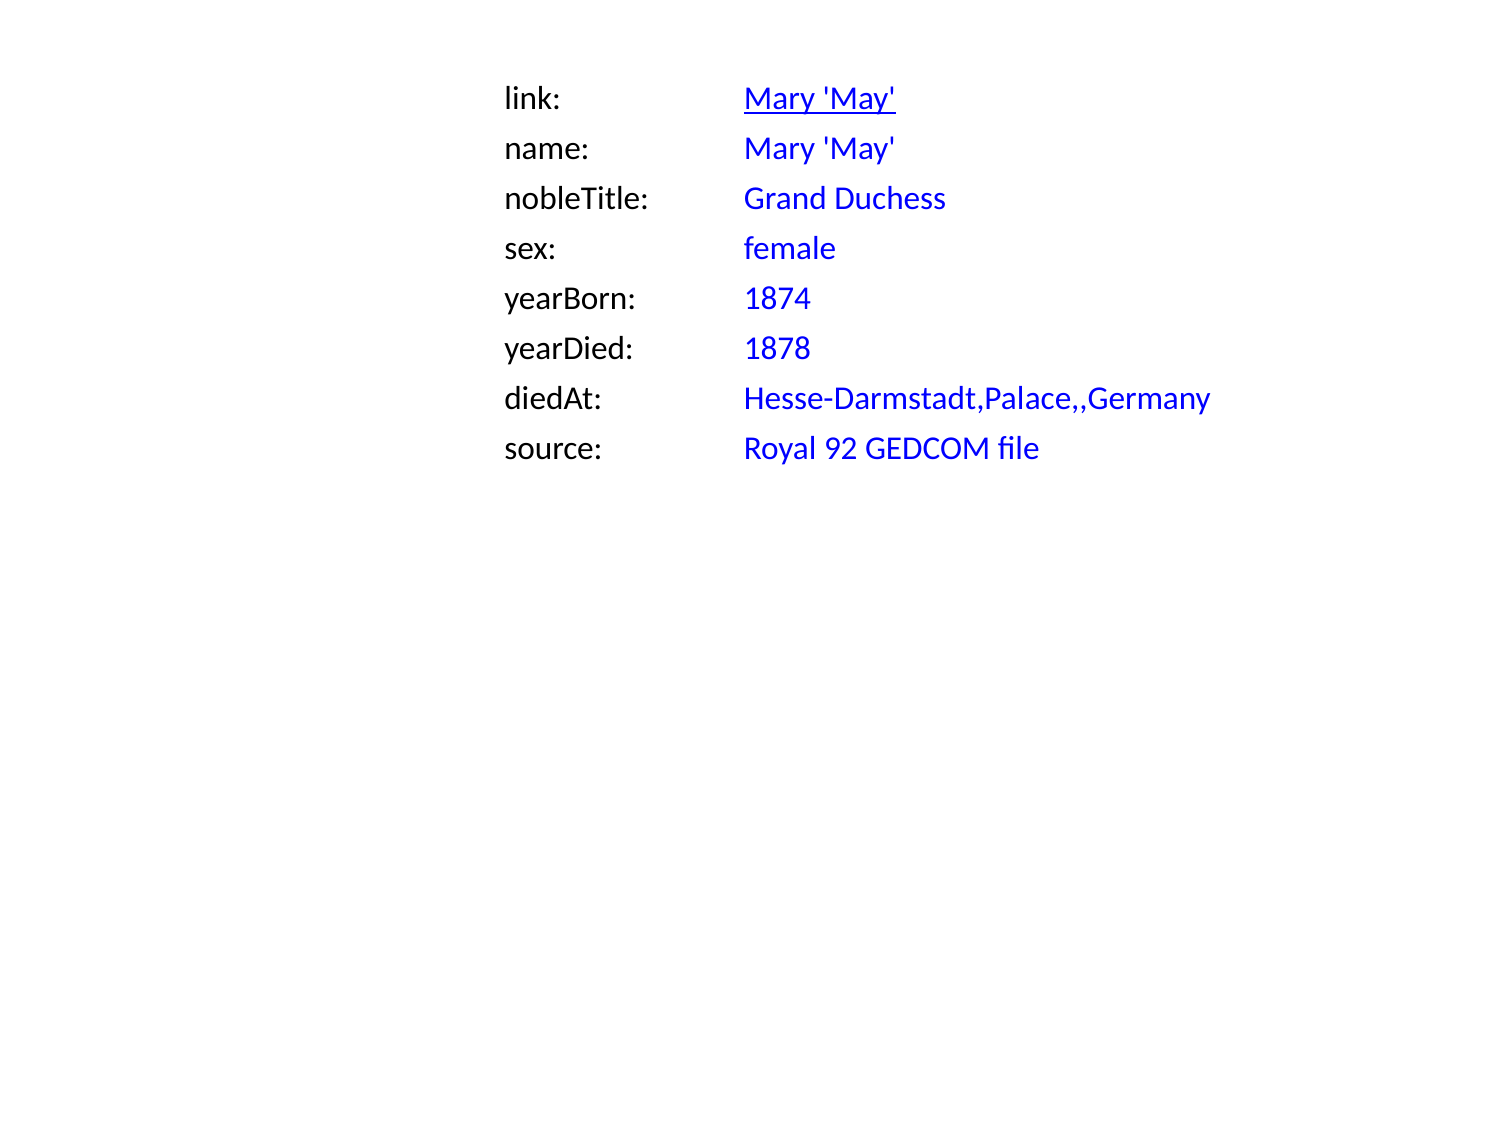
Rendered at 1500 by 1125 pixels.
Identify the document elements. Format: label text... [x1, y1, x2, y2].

text_box female [729, 191, 1459, 241]
text_box link: [489, 41, 729, 91]
text_box sex: [489, 191, 729, 241]
text_box Grand Duchess [729, 141, 1459, 191]
text_box Hesse-Darmstadt,Palace,,Germany [729, 341, 1459, 391]
text_box 1878 [729, 291, 1459, 341]
text_box diedAt: [489, 341, 729, 391]
text_box Mary 'May' [729, 41, 1459, 91]
text_box nobleTitle: [489, 141, 729, 191]
text_box Mary 'May' [729, 91, 1459, 141]
text_box yearBorn: [489, 241, 729, 291]
text_box source: [489, 391, 729, 442]
text_box name: [489, 91, 729, 141]
text_box 1874 [729, 241, 1459, 291]
text_box yearDied: [489, 291, 729, 341]
text_box Royal 92 GEDCOM file [729, 391, 1459, 442]
